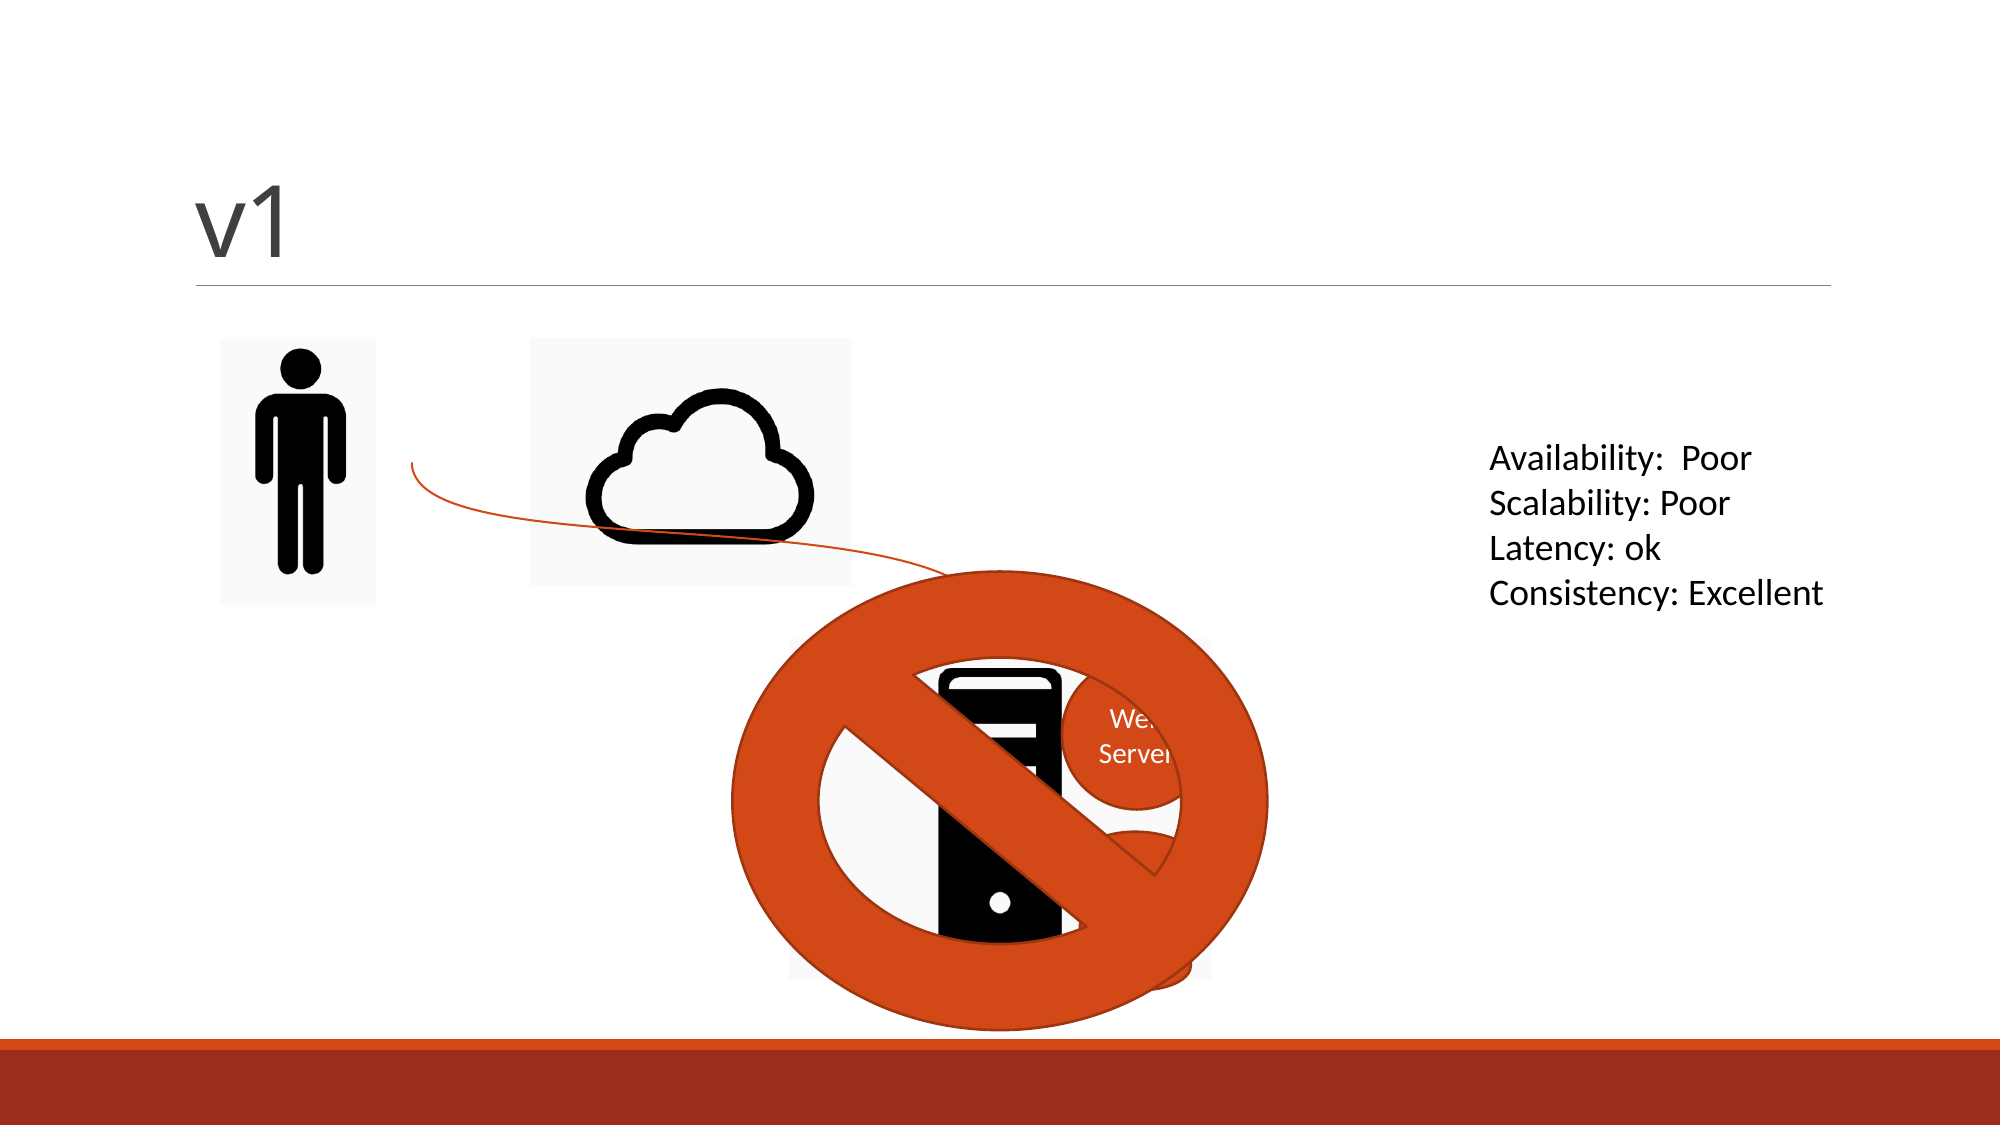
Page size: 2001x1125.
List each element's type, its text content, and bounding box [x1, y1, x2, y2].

text_box [1223, 672, 1269, 930]
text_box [411, 461, 1002, 641]
picture [219, 339, 377, 606]
text_box Availability: Poor Scalability: Poor Latency: ok Consistency: Excellent [1474, 425, 1848, 666]
text_box [844, 989, 1156, 1032]
title v1 [180, 47, 1830, 285]
picture [789, 639, 1213, 980]
picture [529, 338, 853, 461]
text_box [1011, 570, 1188, 636]
text_box [731, 661, 786, 941]
